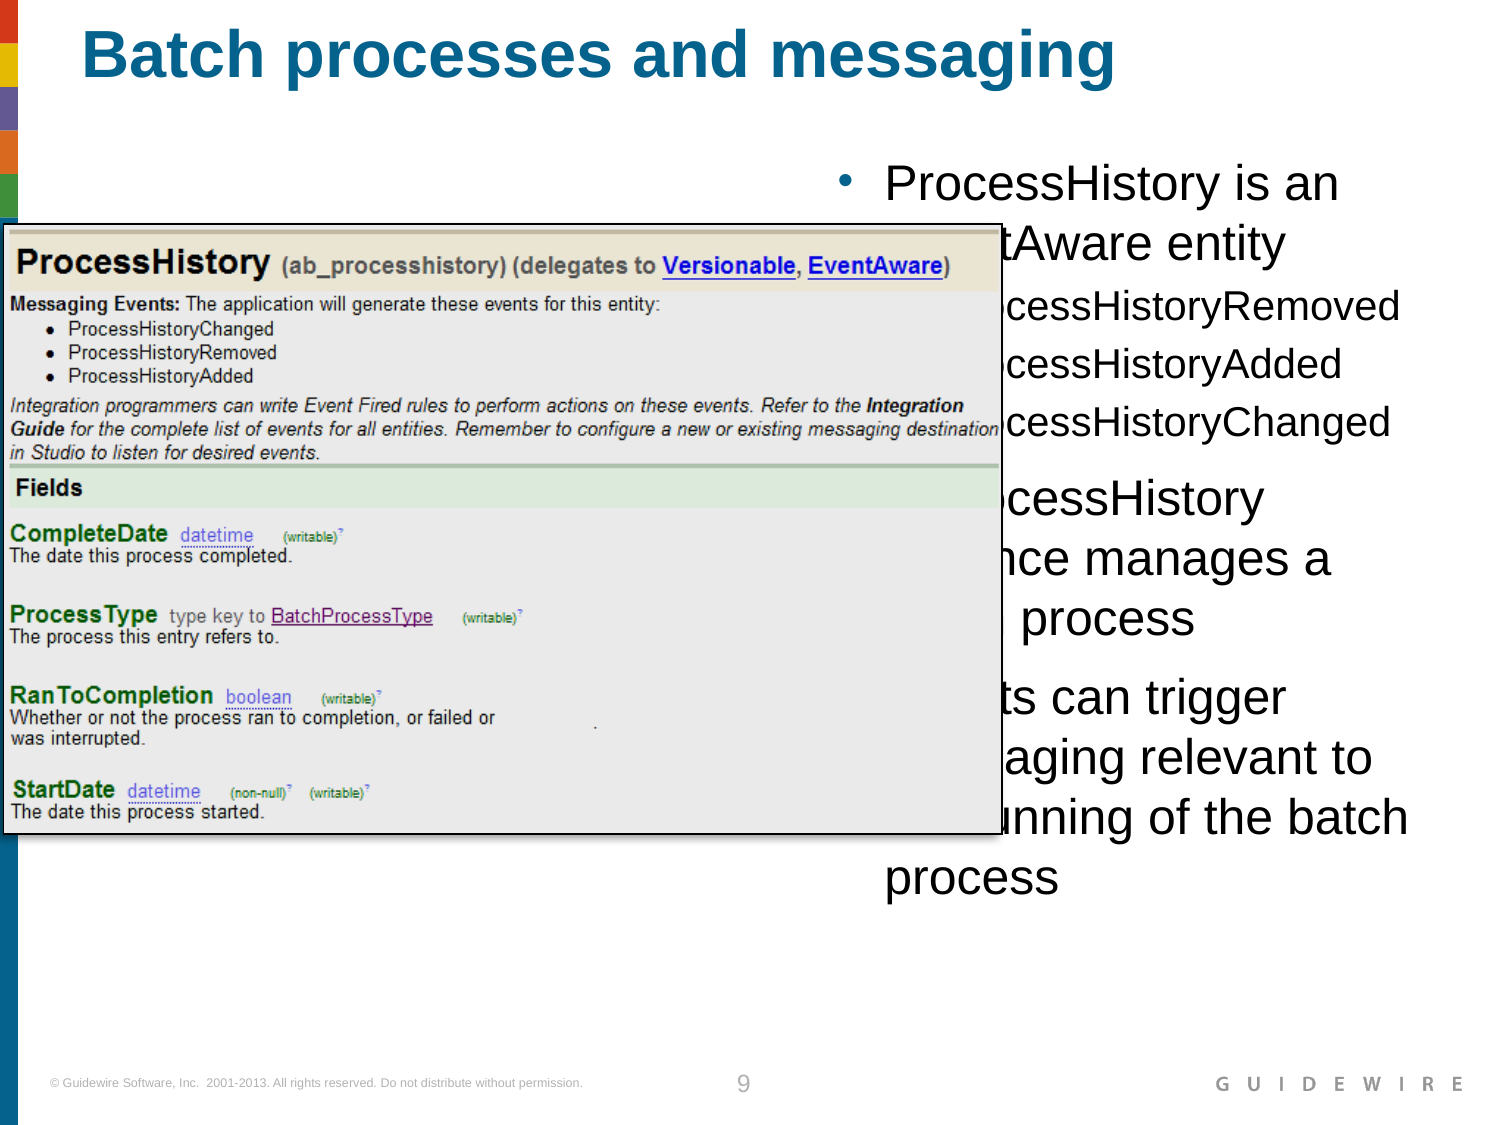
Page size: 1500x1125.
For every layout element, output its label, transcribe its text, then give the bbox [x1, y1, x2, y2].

list ProcessHistory is an EventAware entity ProcessHistoryRemoved ProcessHistoryAdded ProcessHistoryChanged A ProcessHistory instance manages a batch process Events can trigger messaging relevant to the running of the batch process [837, 149, 1450, 1049]
picture [1215, 1073, 1480, 1096]
title Batch processes and messaging [81, 19, 1446, 142]
picture [4, 224, 1002, 834]
